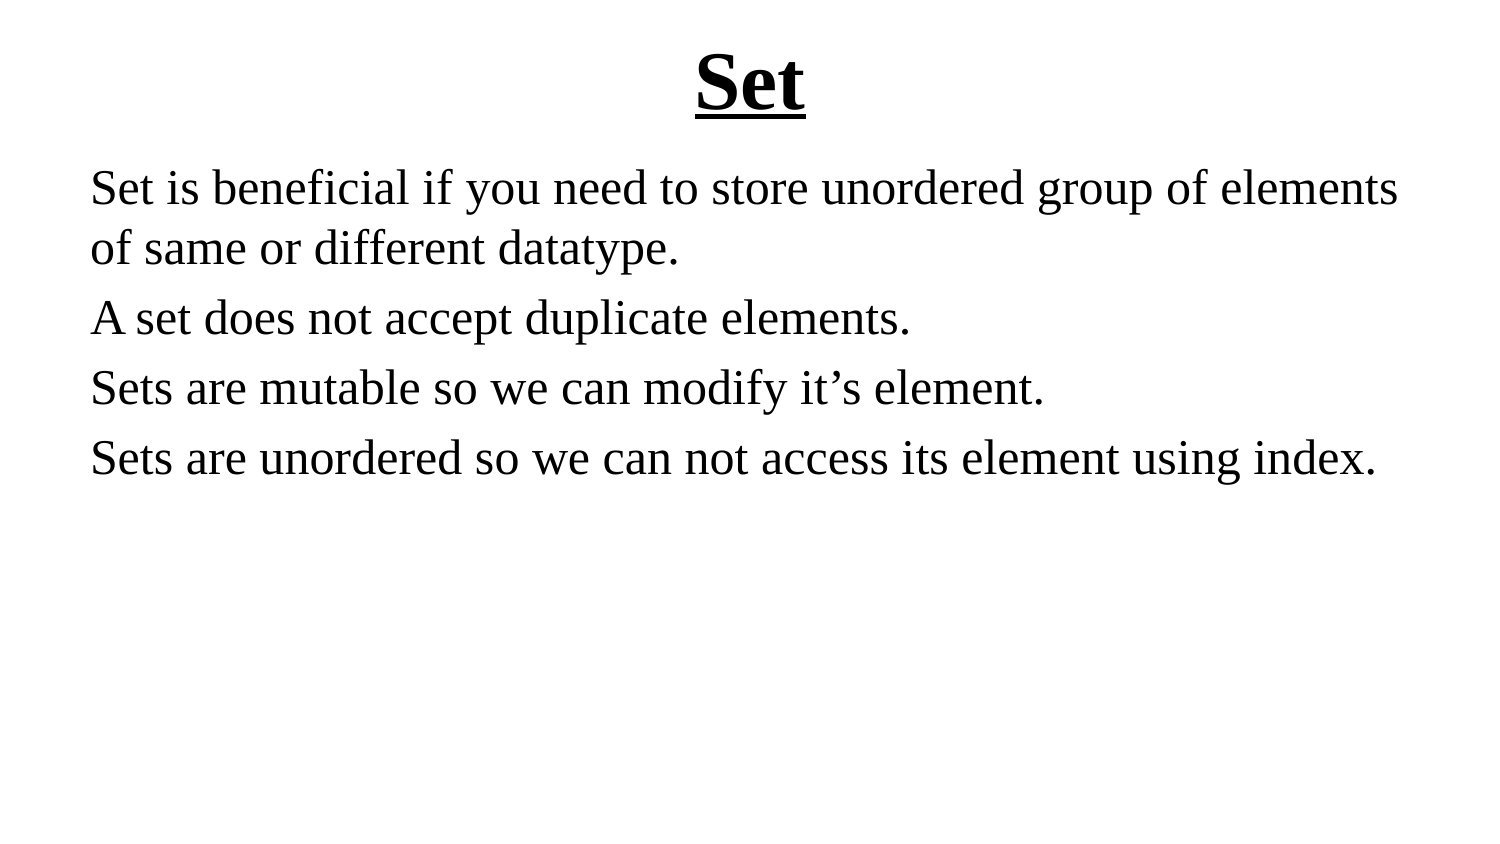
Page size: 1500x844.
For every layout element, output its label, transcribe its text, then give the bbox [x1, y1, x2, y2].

title Set [75, 6, 1425, 146]
list Set is beneficial if you need to store unordered group of elements of same or different datatype. A set does not accept duplicate elements. Sets are mutable so we can modify it’s element. Sets are unordered so we can not access its element using index. [75, 146, 1425, 704]
